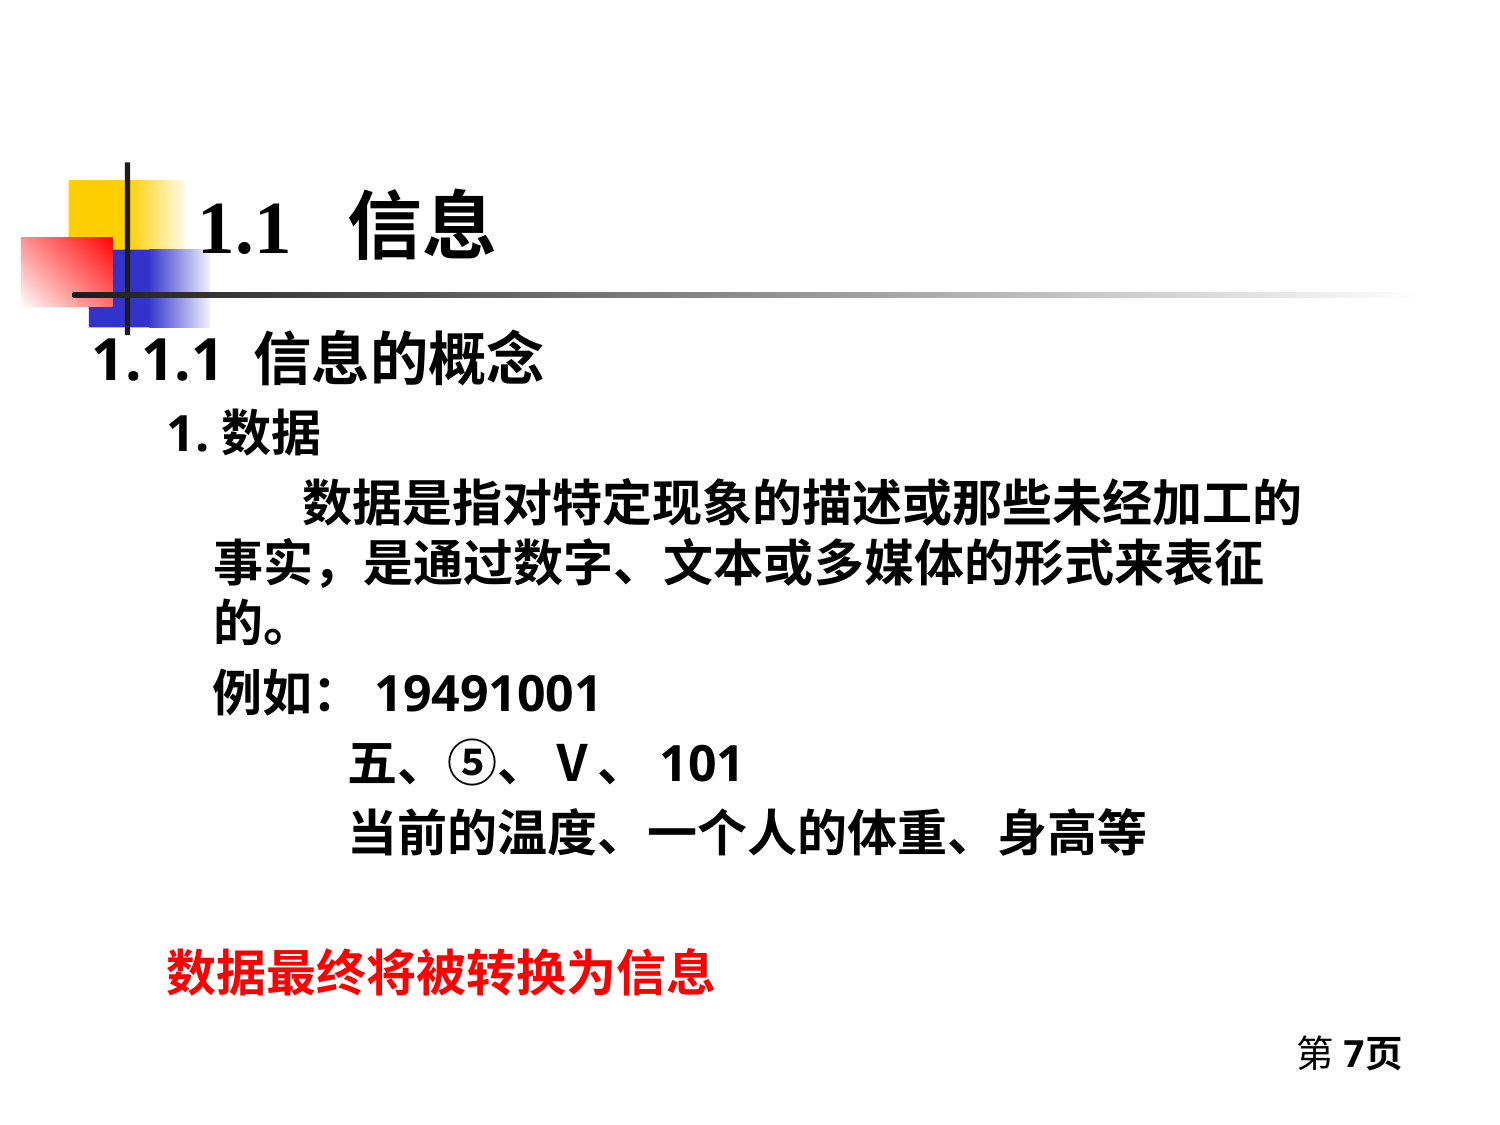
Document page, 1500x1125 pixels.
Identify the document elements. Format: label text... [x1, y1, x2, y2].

list 1.1.1 信息的概念 1.数据 数据是指对特定现象的描述或那些未经加工的事实，是通过数字、文本或多媒体的形式来表征的。 例如：19491001 五、⑤、Ⅴ、101 当前的温度、一个人的体重、身高等 数据最终将被转换为信息 [76, 314, 1365, 990]
text_box 1.1 信息 [183, 148, 1294, 299]
